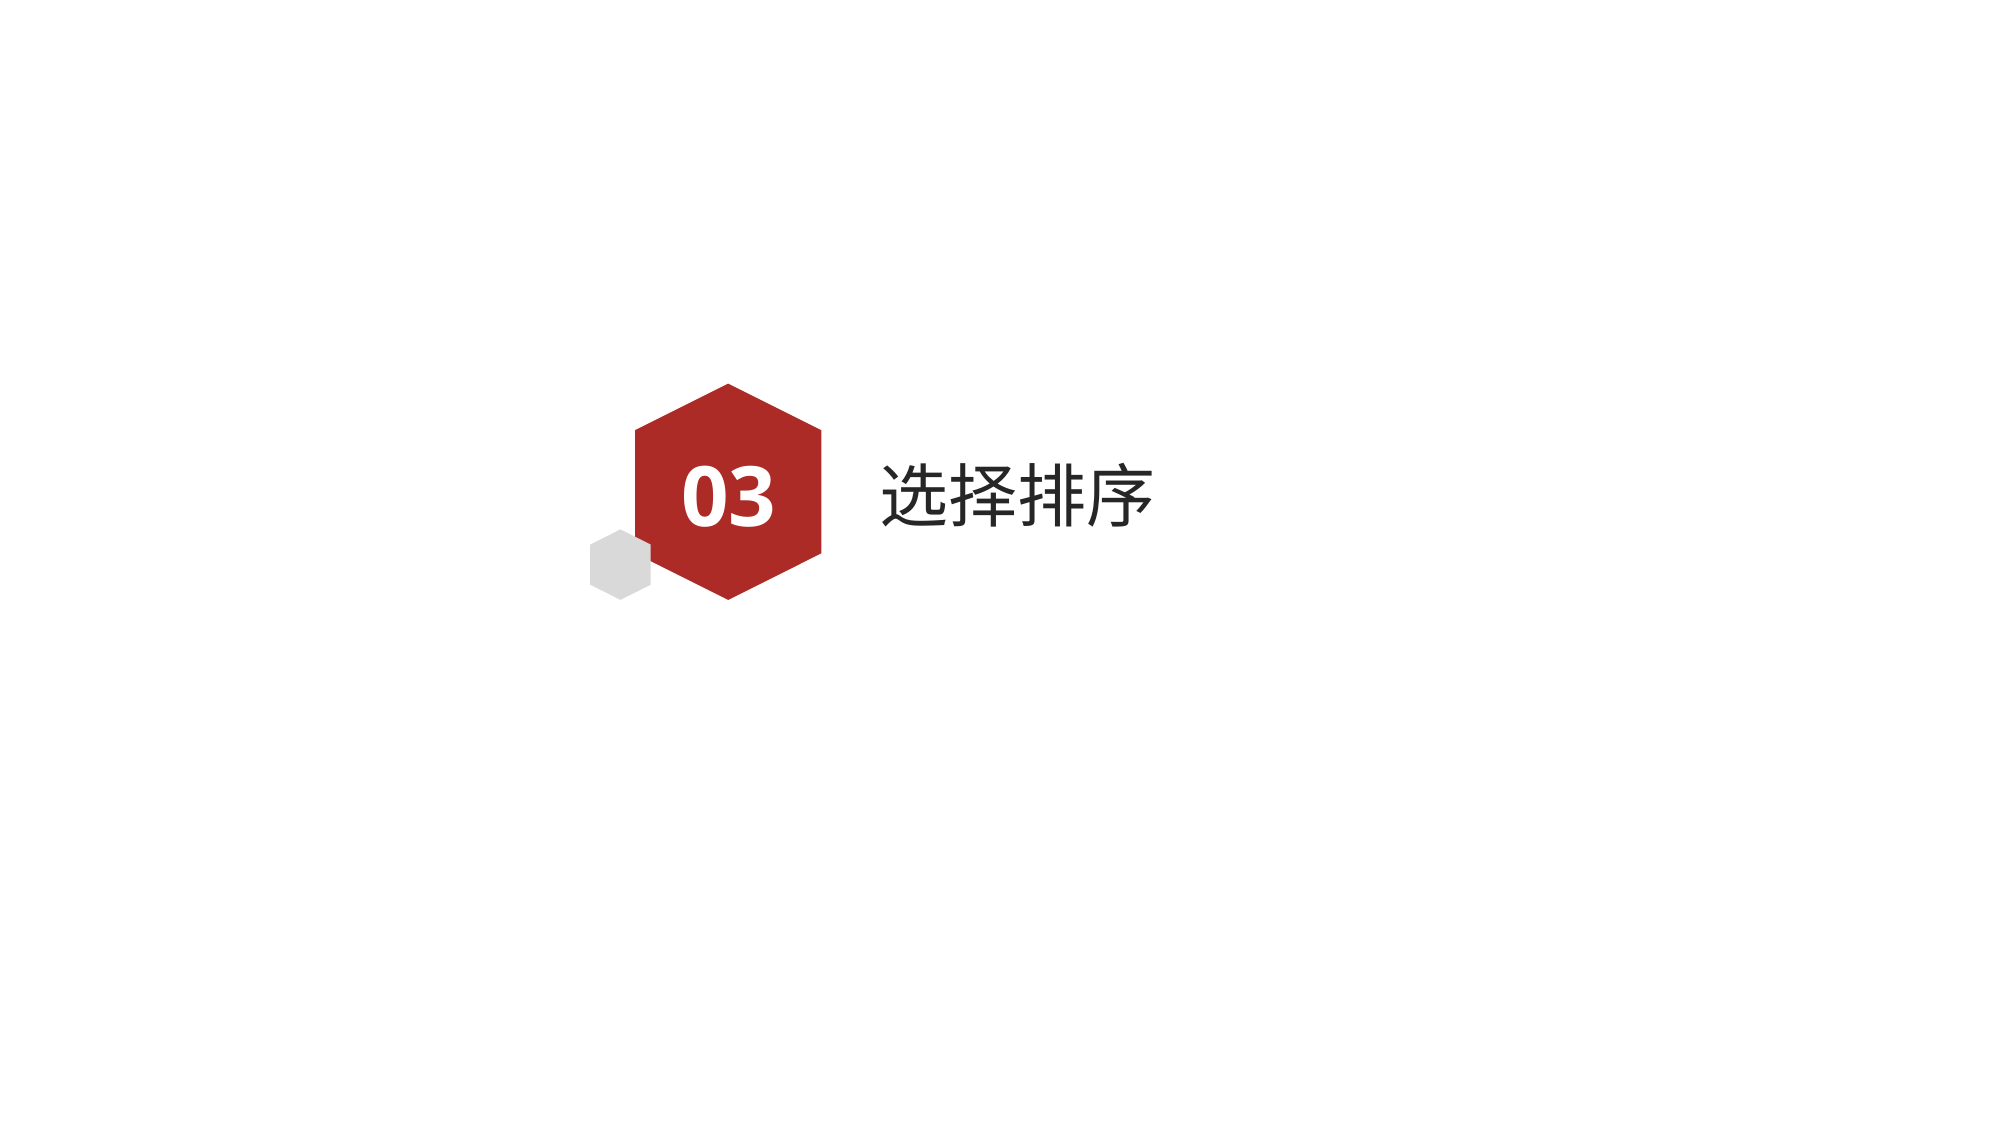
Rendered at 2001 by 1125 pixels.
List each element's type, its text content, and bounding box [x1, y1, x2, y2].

list 03 [636, 404, 822, 594]
title 选择排序 [864, 454, 1969, 545]
